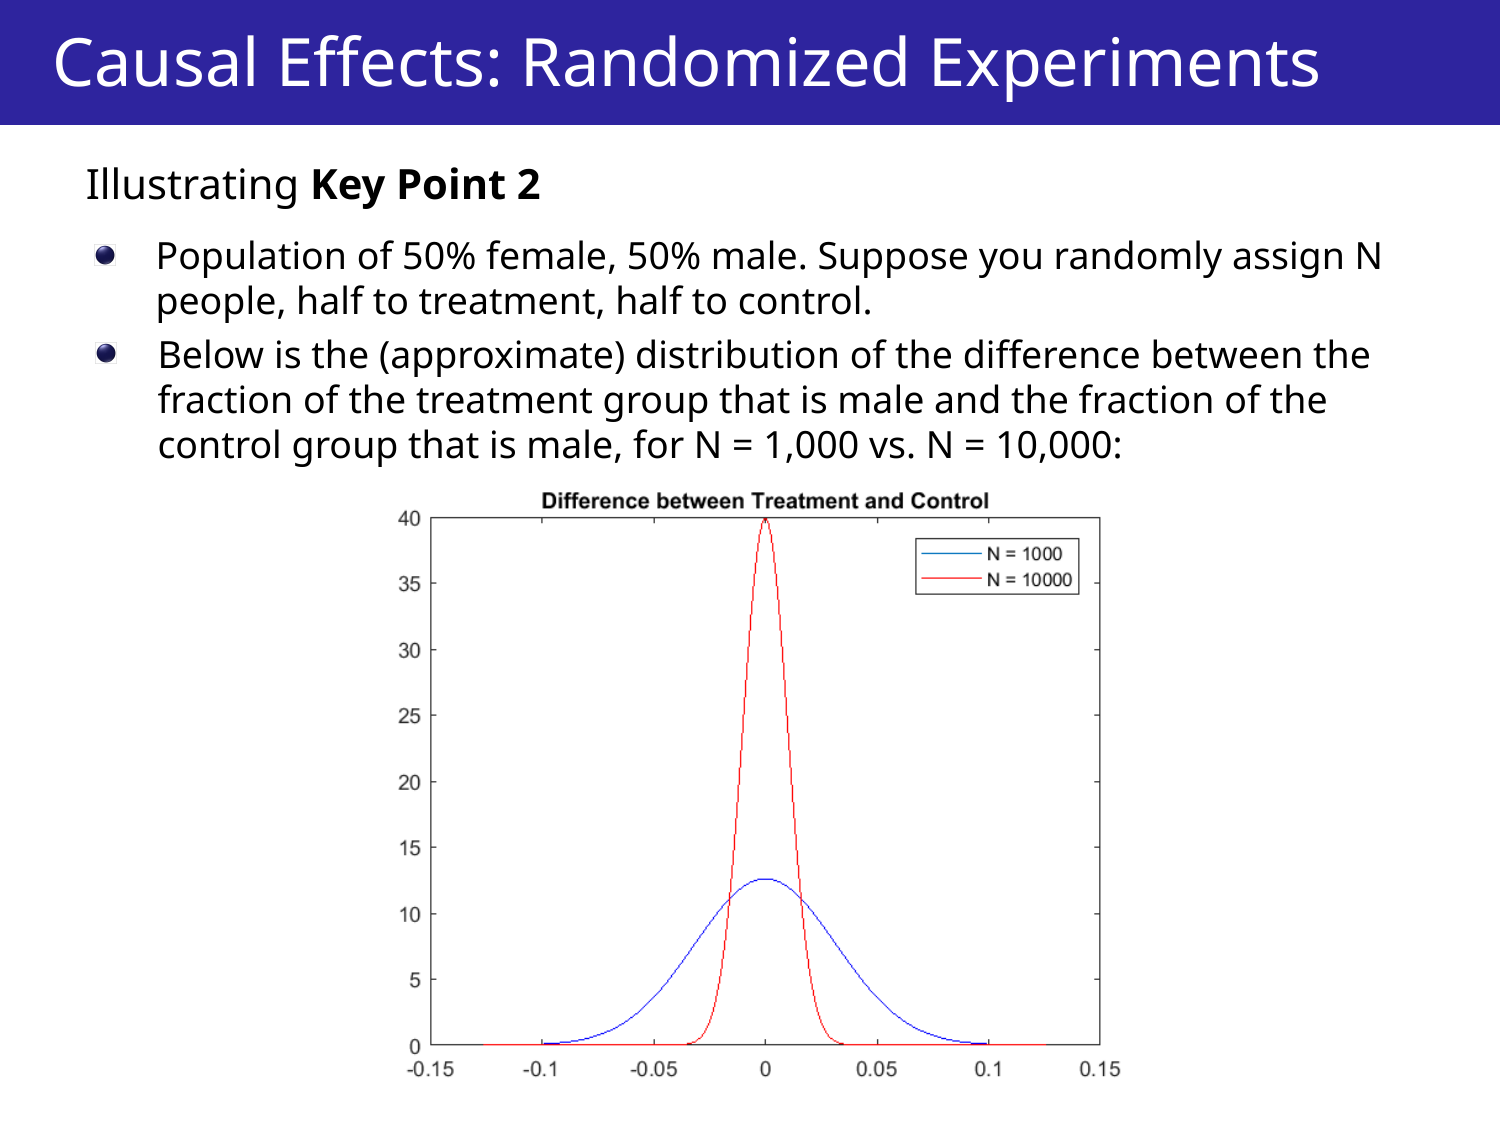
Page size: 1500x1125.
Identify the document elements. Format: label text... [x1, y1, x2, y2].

text_box Illustrating Key Point 2 [32, 149, 1464, 215]
picture [94, 244, 116, 266]
picture [318, 469, 1182, 1117]
text_box Causal Effects: Randomized Experiments [37, 12, 1500, 108]
picture [95, 342, 117, 364]
text_box Population of 50% female, 50% male. Suppose you randomly assign N people, half to treatment, half to control. [40, 224, 1436, 330]
text_box Below is the (approximate) distribution of the difference between the fraction of the treatment group that is male and the fraction of the control group that is male, for N = 1,000 vs. N = 10,000: [42, 323, 1438, 474]
